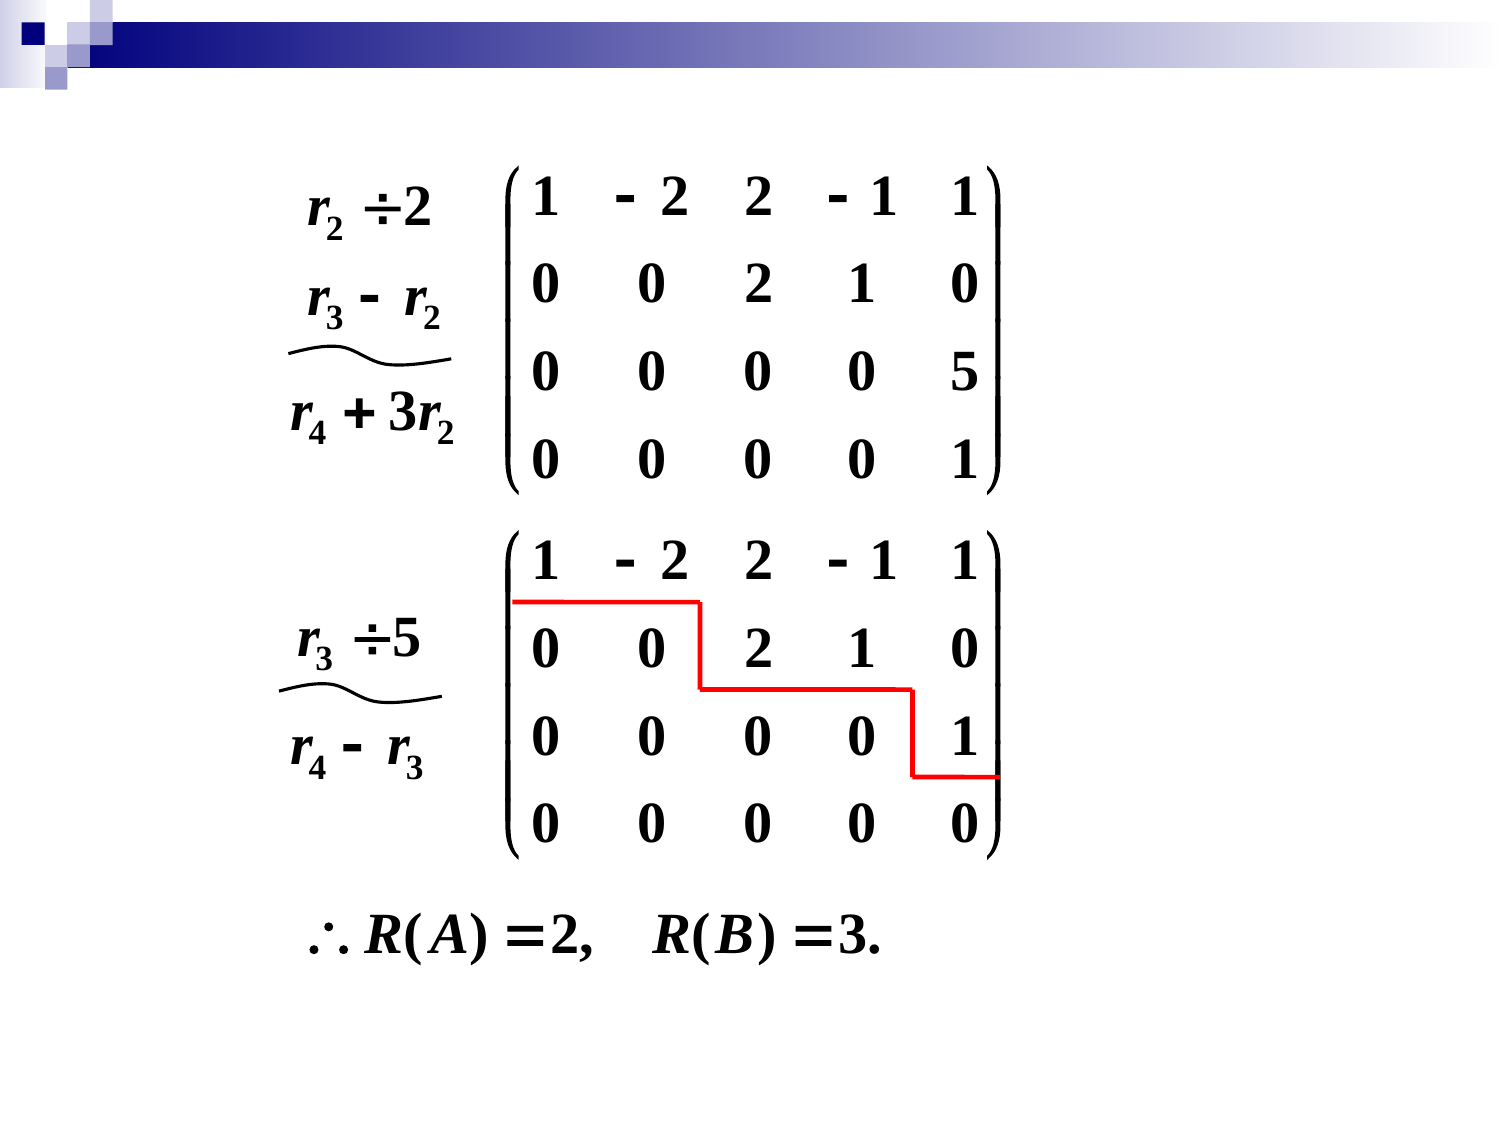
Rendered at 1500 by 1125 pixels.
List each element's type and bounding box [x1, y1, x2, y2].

text_box [278, 605, 442, 786]
text_box [309, 906, 885, 973]
text_box [287, 174, 459, 450]
text_box [499, 526, 1013, 863]
text_box [499, 162, 1013, 499]
